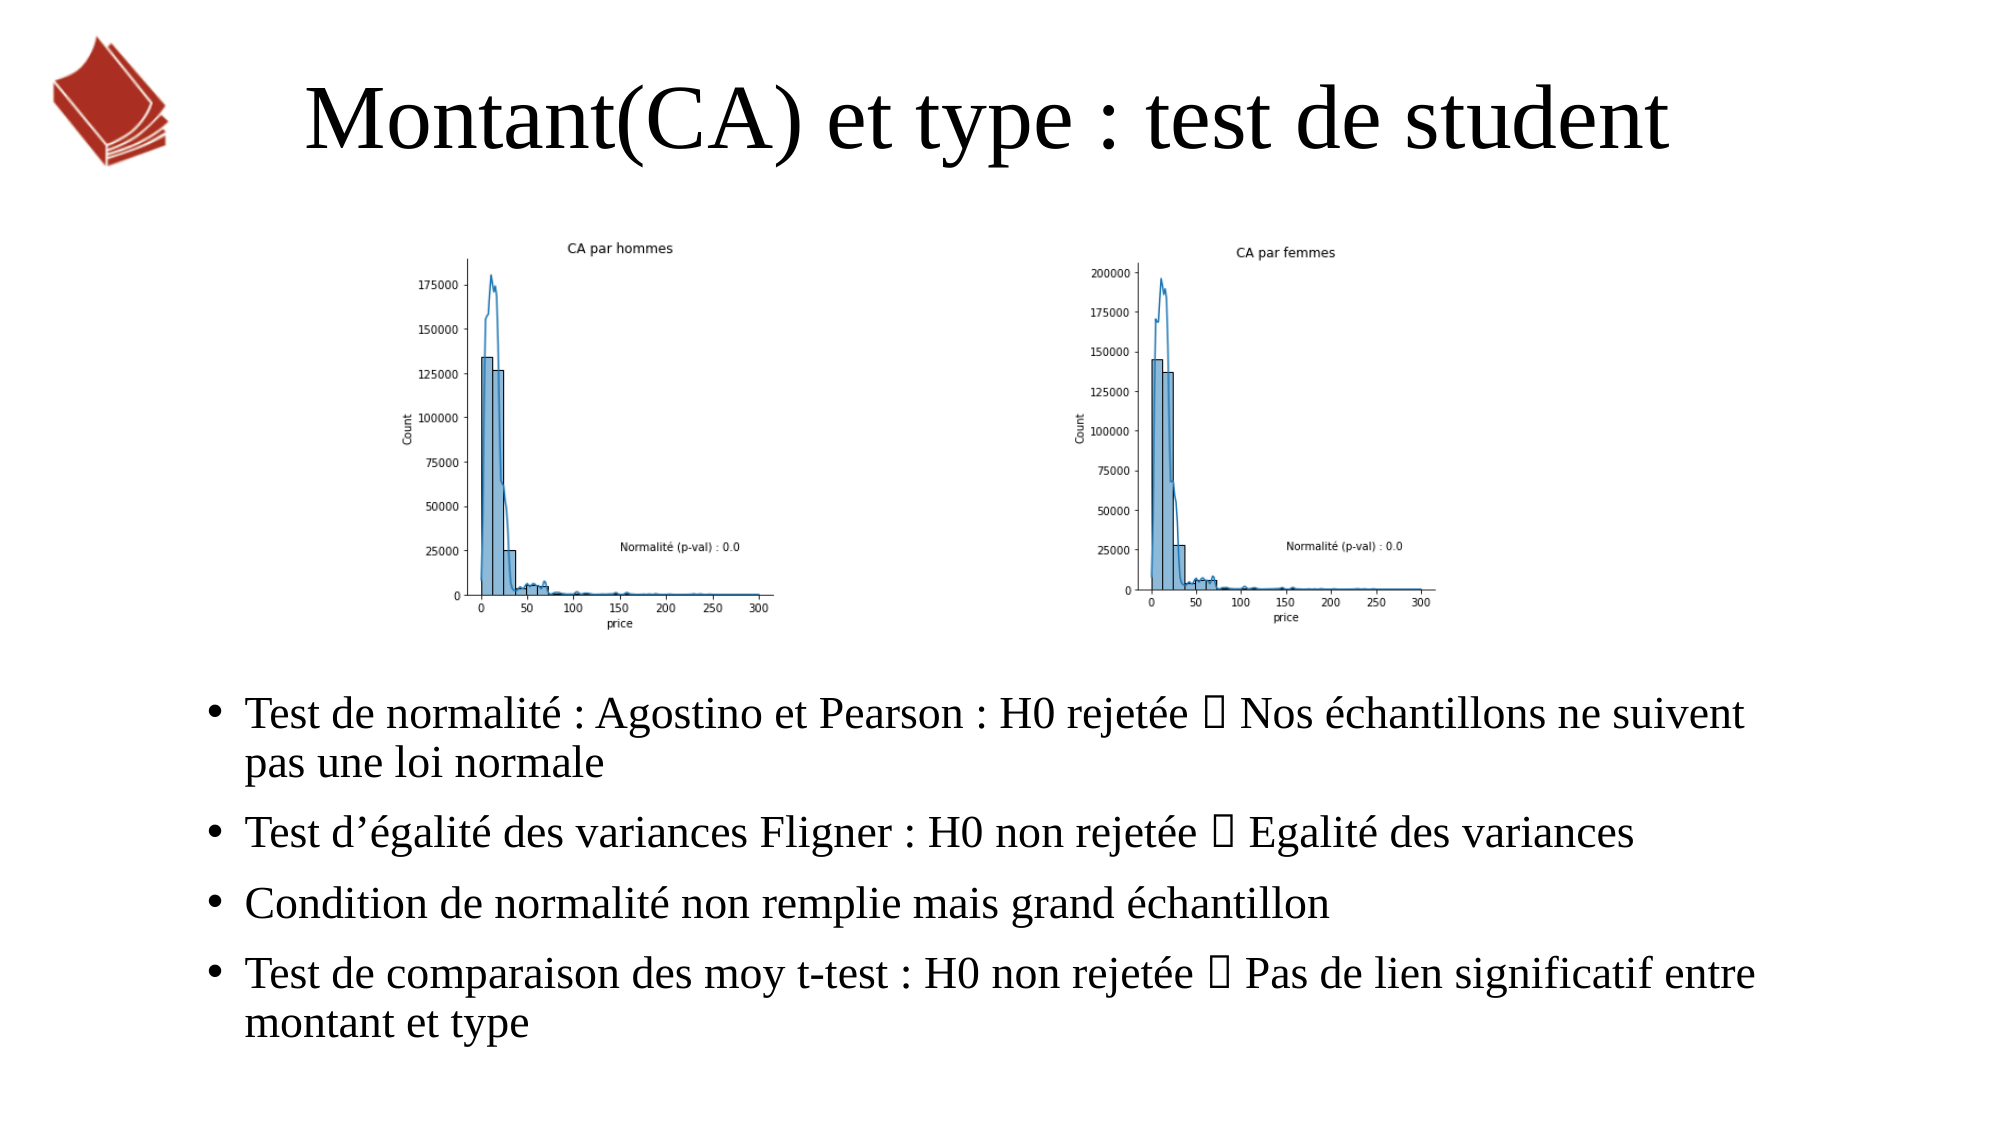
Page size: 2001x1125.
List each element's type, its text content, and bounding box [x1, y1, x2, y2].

picture [384, 227, 785, 633]
picture [32, 23, 179, 198]
title Montant(CA) et type : test de student [273, 9, 1727, 228]
picture [1055, 234, 1456, 633]
list Test de normalité : Agostino et Pearson : H0 rejetée  Nos échantillons ne suivent pas une loi normale Test d’égalité des variances Fligner : H0 non rejetée  Egalité des variances Condition de normalité non remplie mais grand échantillon Test de comparaison des moy t-test : H0 non rejetée  Pas de lien significatif entre montant et type [192, 681, 1808, 1125]
